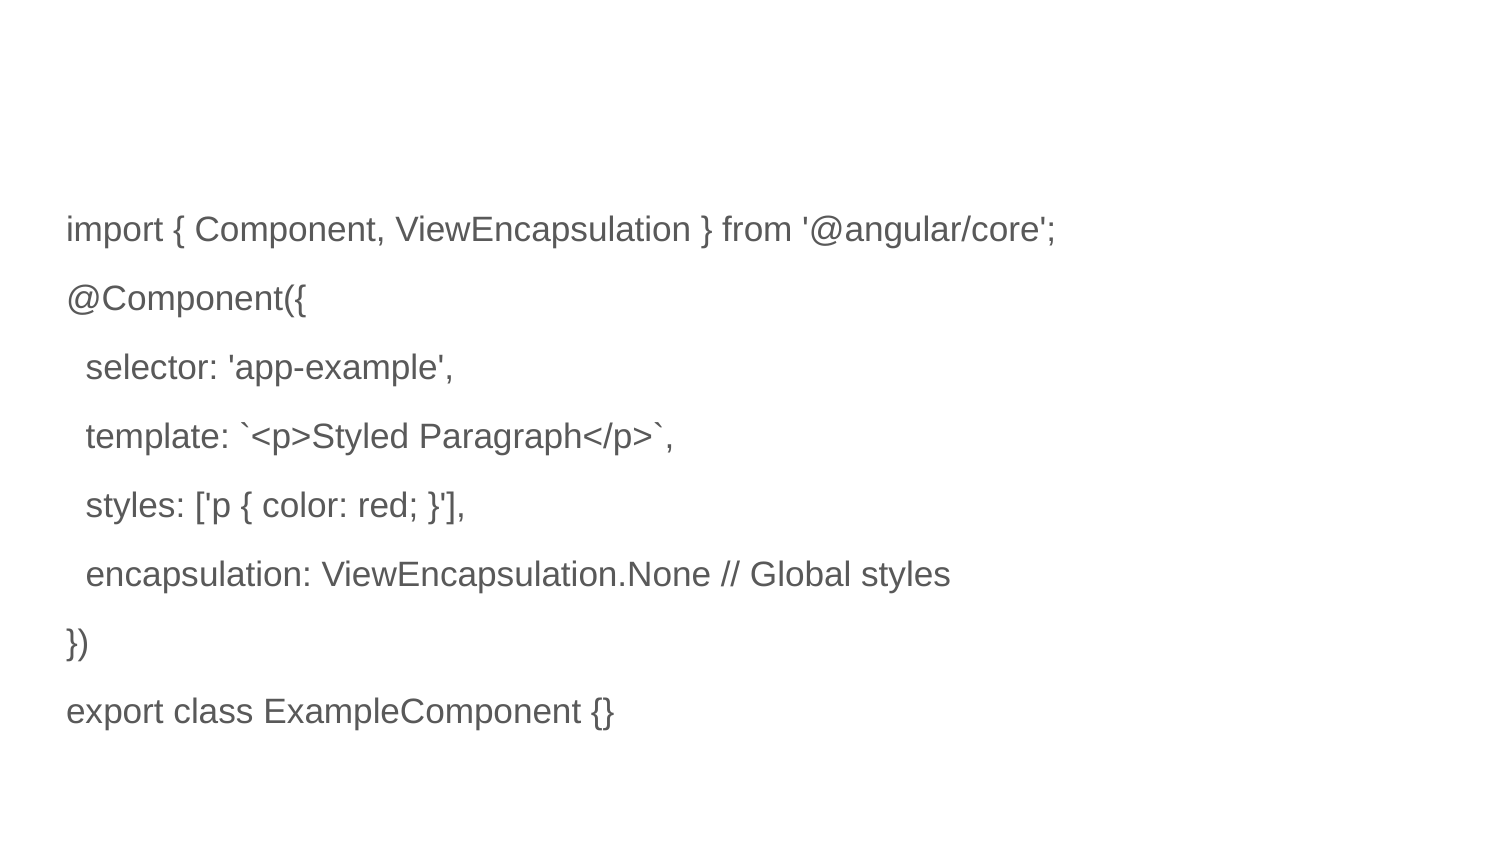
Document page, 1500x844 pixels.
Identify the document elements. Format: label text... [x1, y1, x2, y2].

list import { Component, ViewEncapsulation } from '@angular/core'; @Component({ selector: 'app-example', template: `<p>Styled Paragraph</p>`, styles: ['p { color: red; }'], encapsulation: ViewEncapsulation.None // Global styles }) export class ExampleComponent {} [51, 189, 1449, 750]
